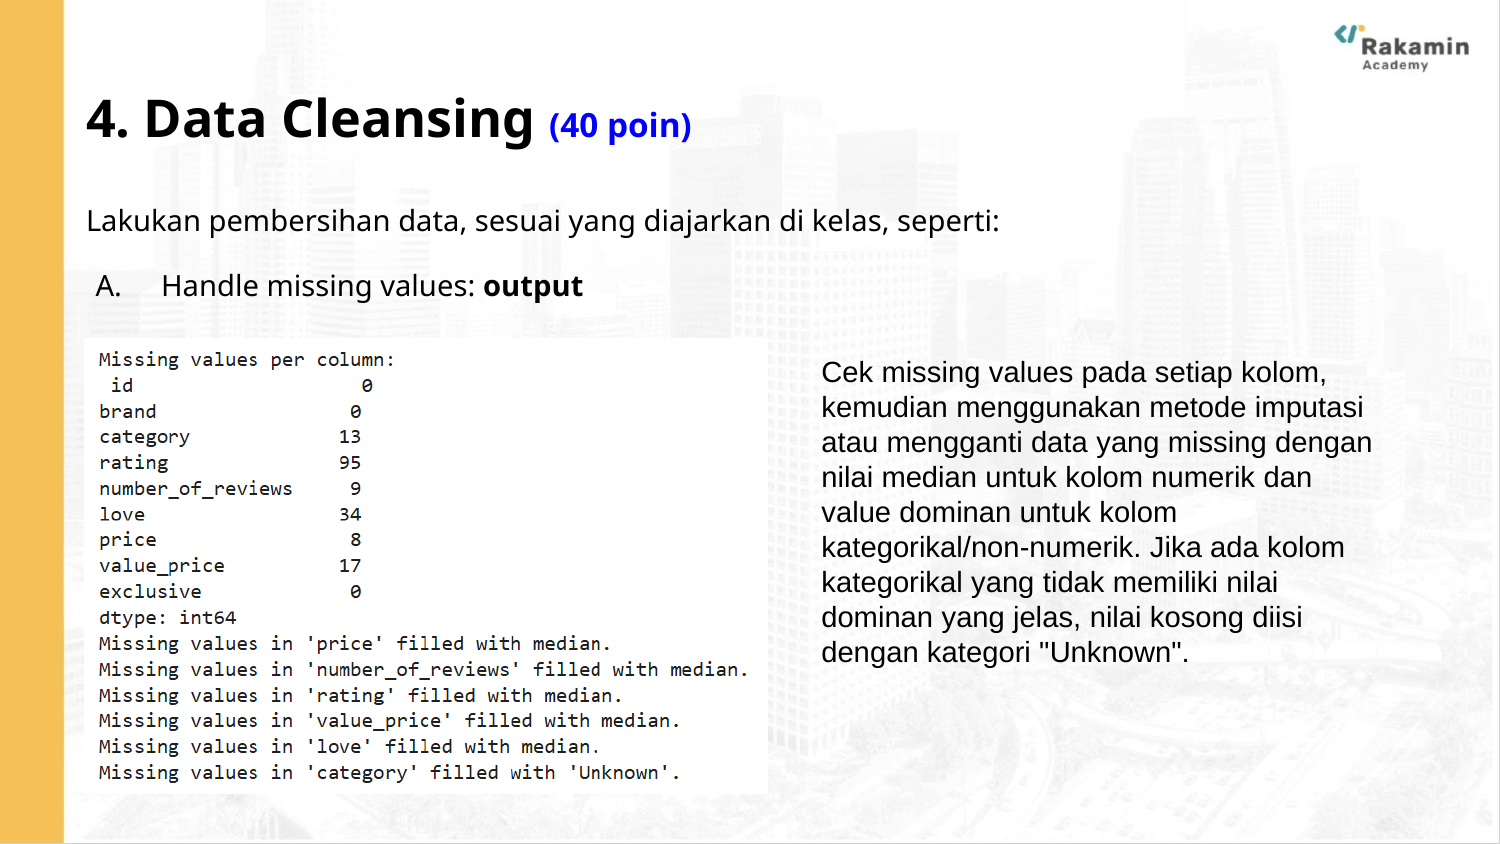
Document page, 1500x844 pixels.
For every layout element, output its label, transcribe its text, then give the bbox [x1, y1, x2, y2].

picture [0, 0, 1500, 844]
title 4. Data Cleansing (40 poin) [84, 32, 886, 199]
text_box Cek missing values pada setiap kolom, kemudian menggunakan metode imputasi atau mengganti data yang missing dengan nilai median untuk kolom numerik dan value dominan untuk kolom kategorikal/non-numerik. Jika ada kolom kategorikal yang tidak memiliki nilai dominan yang jelas, nilai kosong diisi dengan kategori "Unknown". [806, 338, 1391, 684]
text_box Lakukan pembersihan data, sesuai yang diajarkan di kelas, seperti: Handle missing values: output [84, 199, 1431, 342]
